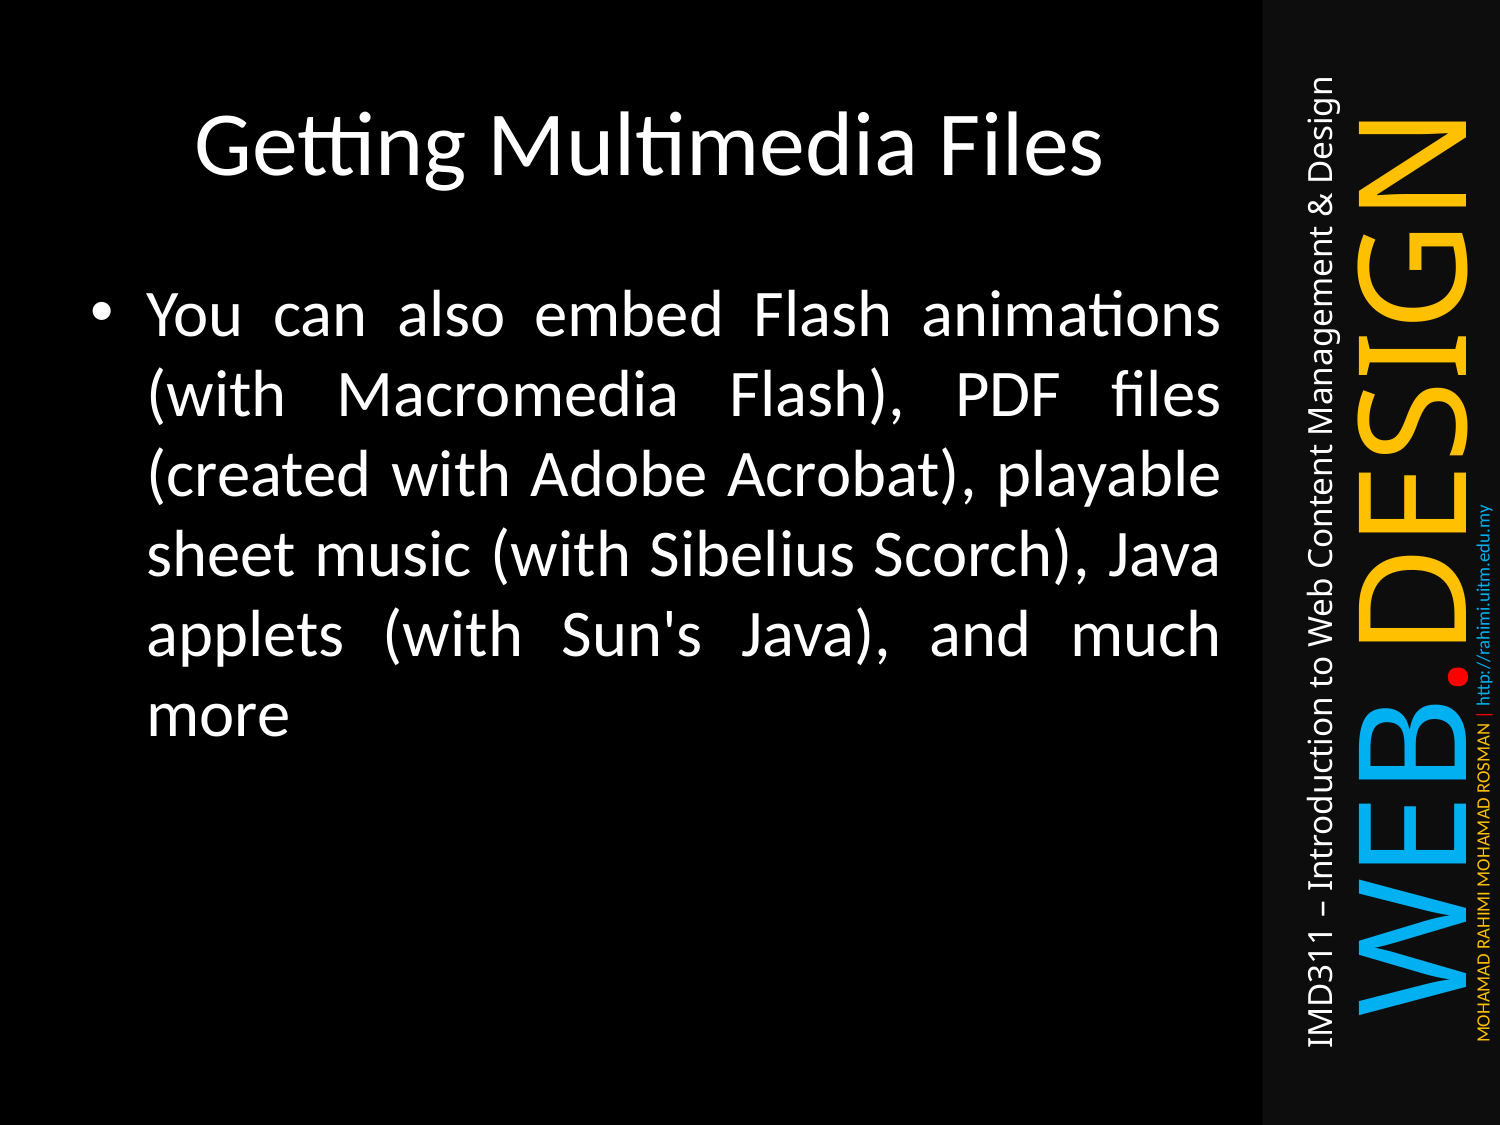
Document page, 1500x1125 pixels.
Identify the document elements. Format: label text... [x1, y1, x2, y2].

title Getting Multimedia Files [75, 45, 1225, 233]
list You can also embed Flash animations (with Macromedia Flash), PDF files (created with Adobe Acrobat), playable sheet music (with Sibelius Scorch), Java applets (with Sun's Java), and much more [75, 262, 1238, 1005]
